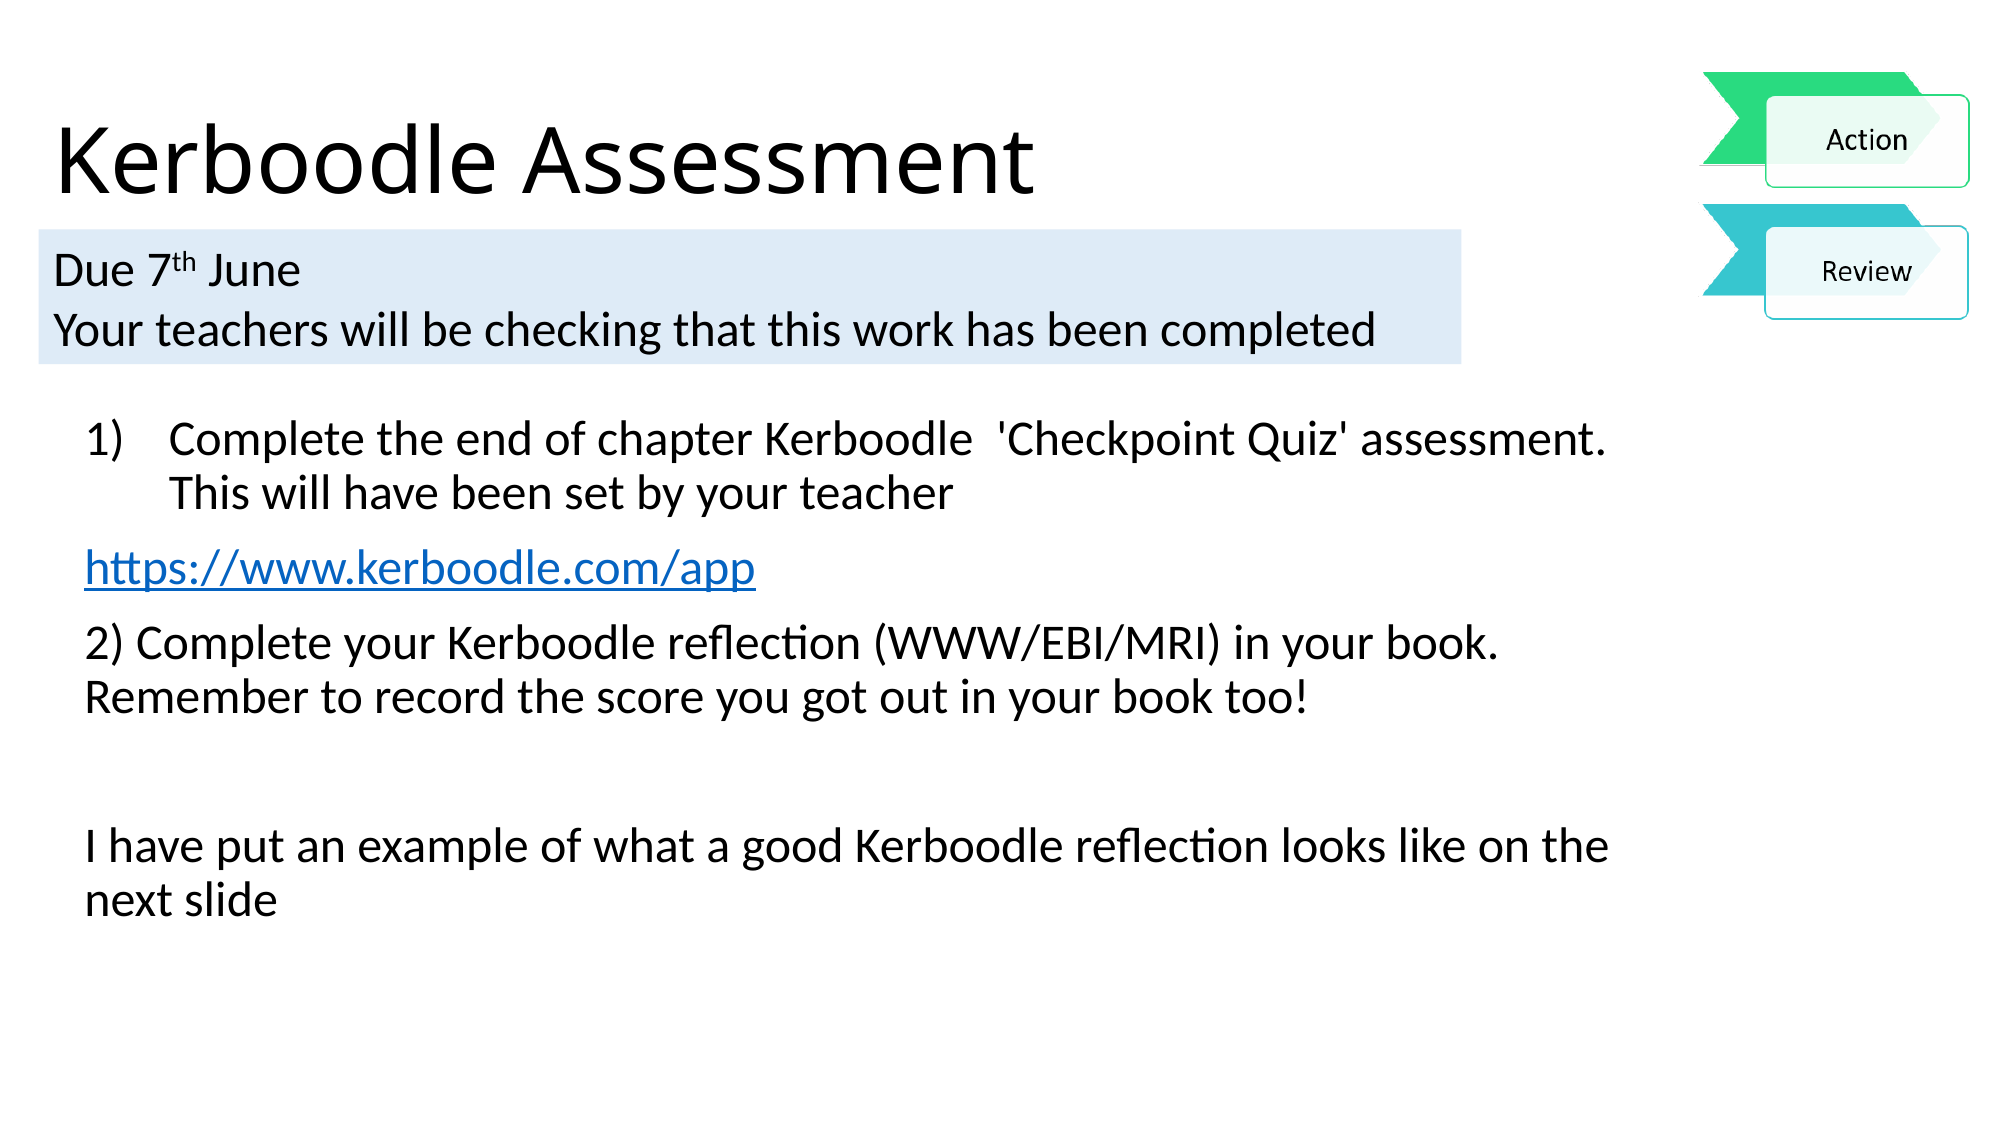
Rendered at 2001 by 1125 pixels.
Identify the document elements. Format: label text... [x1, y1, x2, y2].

picture [1698, 55, 1973, 332]
title Kerboodle Assessment [38, 55, 1670, 274]
text_box Due 7th June Your teachers will be checking that this work has been completed [38, 229, 1462, 365]
list Complete the end of chapter Kerboodle 'Checkpoint Quiz' assessment. This will have been set by your teacher https://www.kerboodle.com/app 2) Complete your Kerboodle reflection (WWW/EBI/MRI) in your book. Remember to record the score you got out in your book too! I have put an example of what a good Kerboodle reflection looks like on the next slide [69, 404, 1670, 1076]
